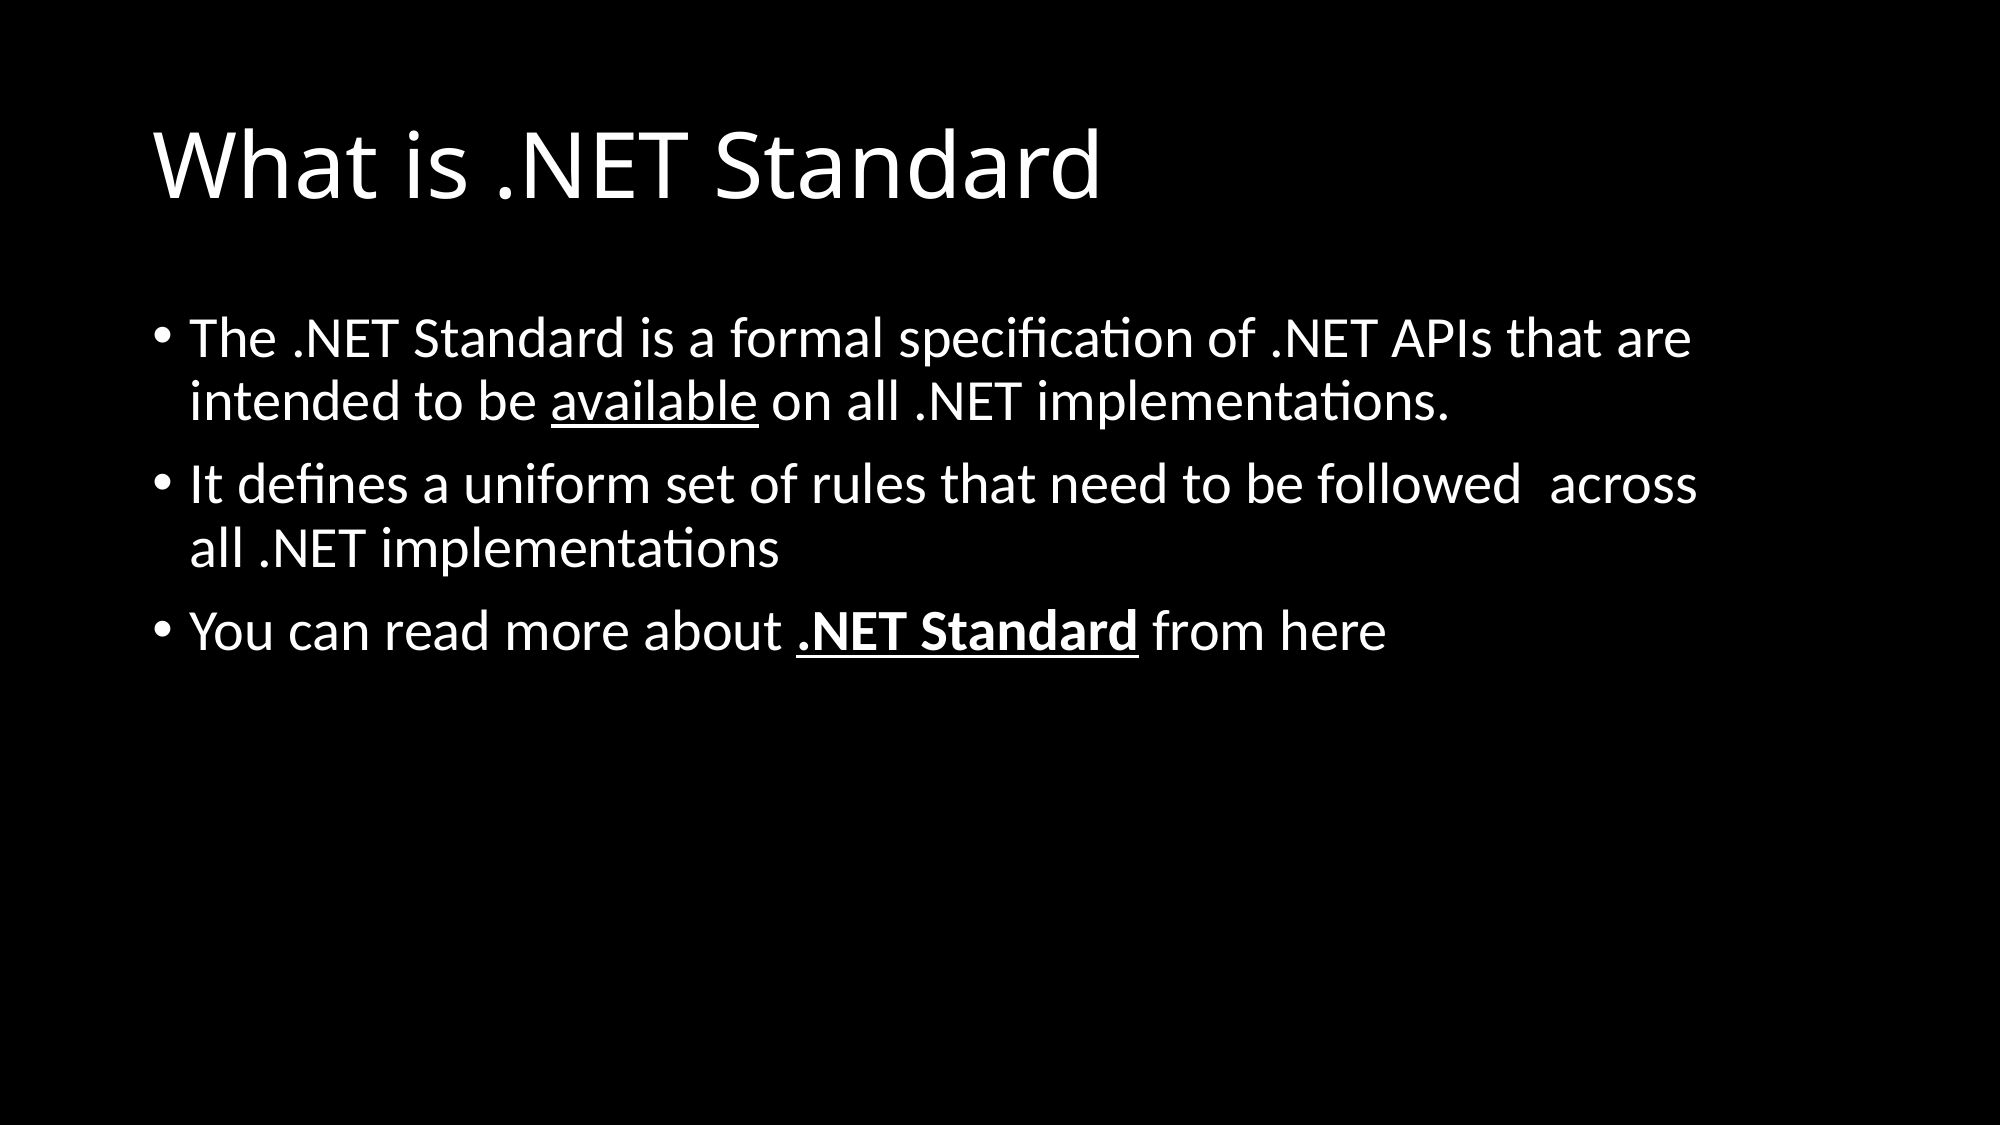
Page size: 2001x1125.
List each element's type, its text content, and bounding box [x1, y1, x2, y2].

list The .NET Standard is a formal specification of .NET APIs that are intended to be available on all .NET implementations. It defines a uniform set of rules that need to be followed across all .NET implementations You can read more about .NET Standard from here [137, 299, 1863, 1014]
title What is .NET Standard [137, 59, 1863, 278]
